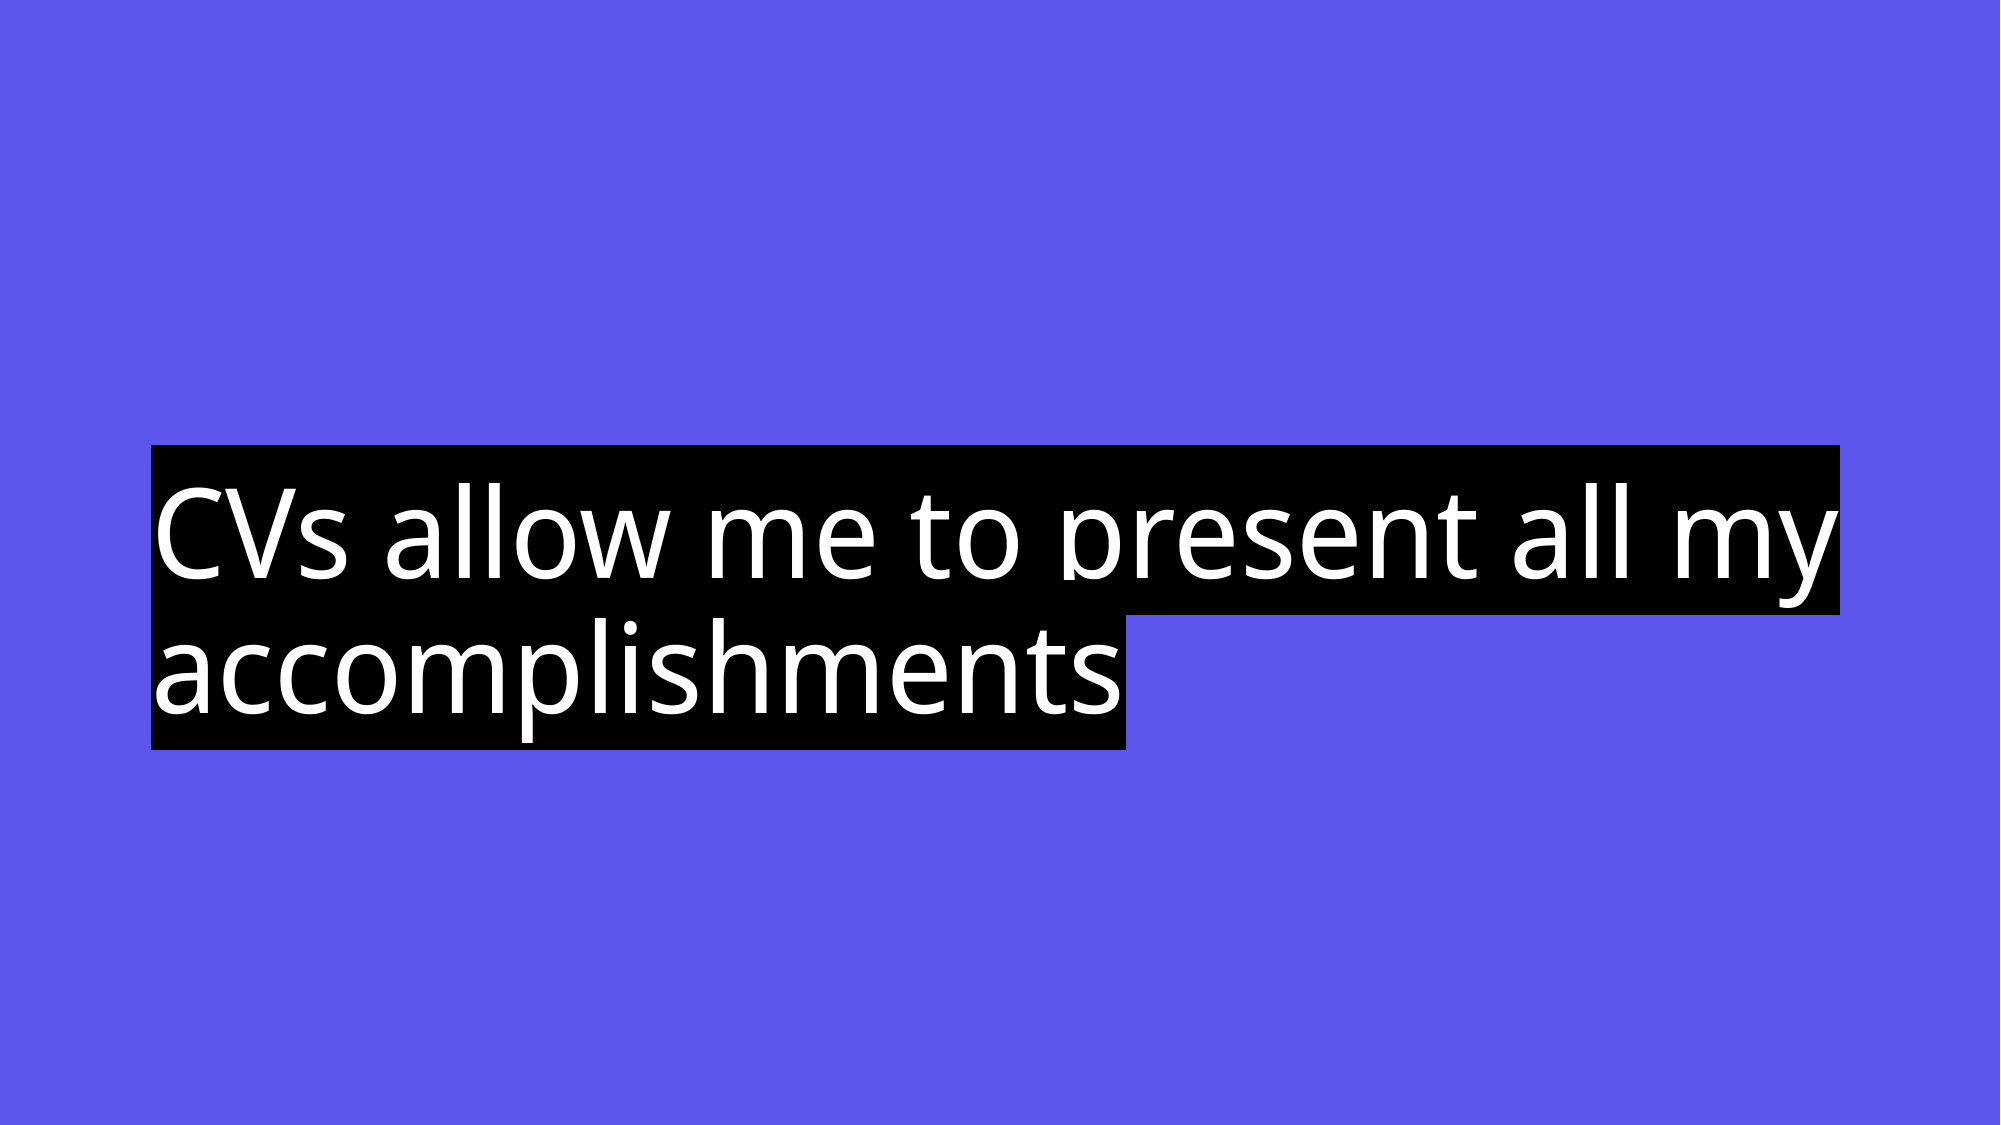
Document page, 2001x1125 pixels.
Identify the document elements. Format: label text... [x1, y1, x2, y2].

title CVs allow me to present all my accomplishments [136, 280, 1862, 749]
